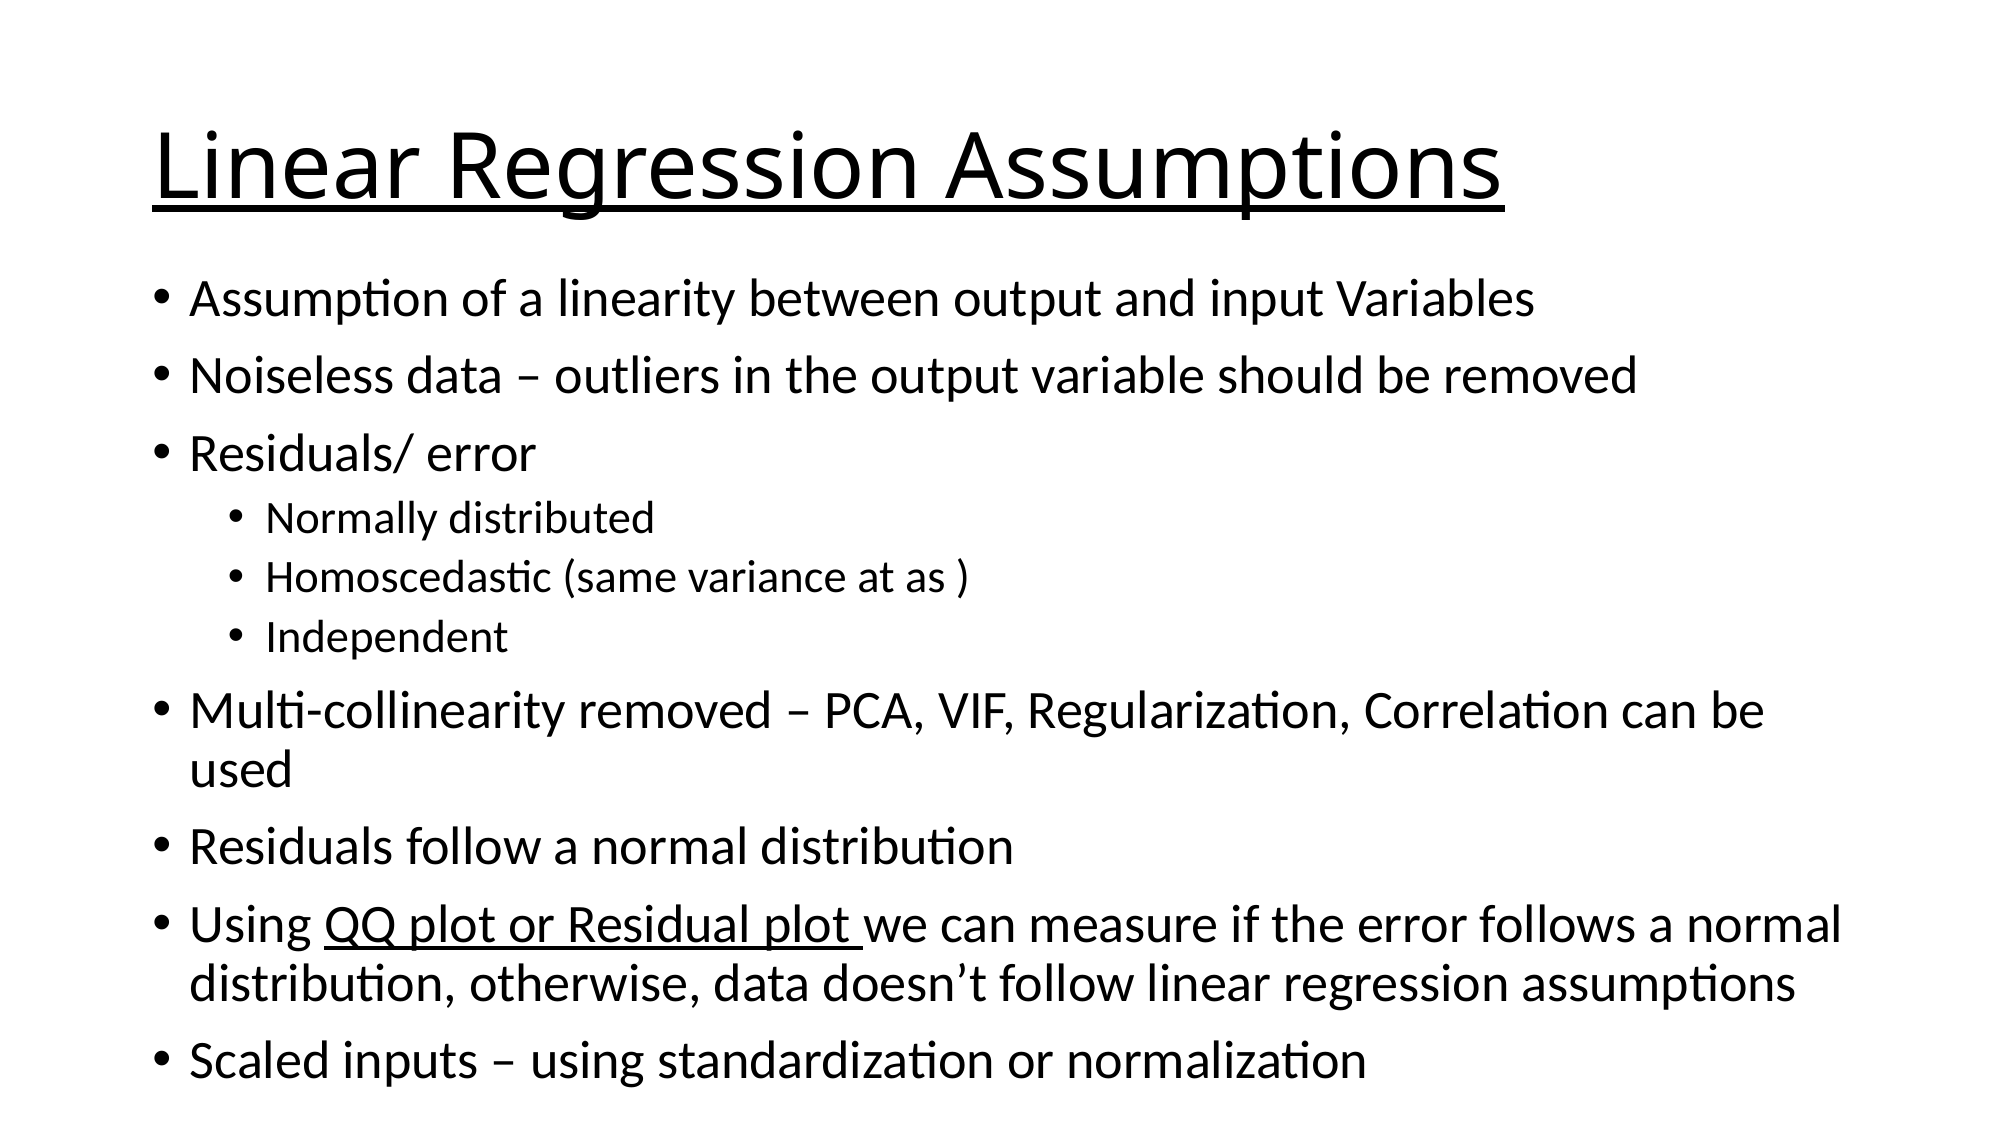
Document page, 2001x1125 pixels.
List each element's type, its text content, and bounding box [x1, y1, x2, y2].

title Linear Regression Assumptions [137, 59, 1863, 278]
